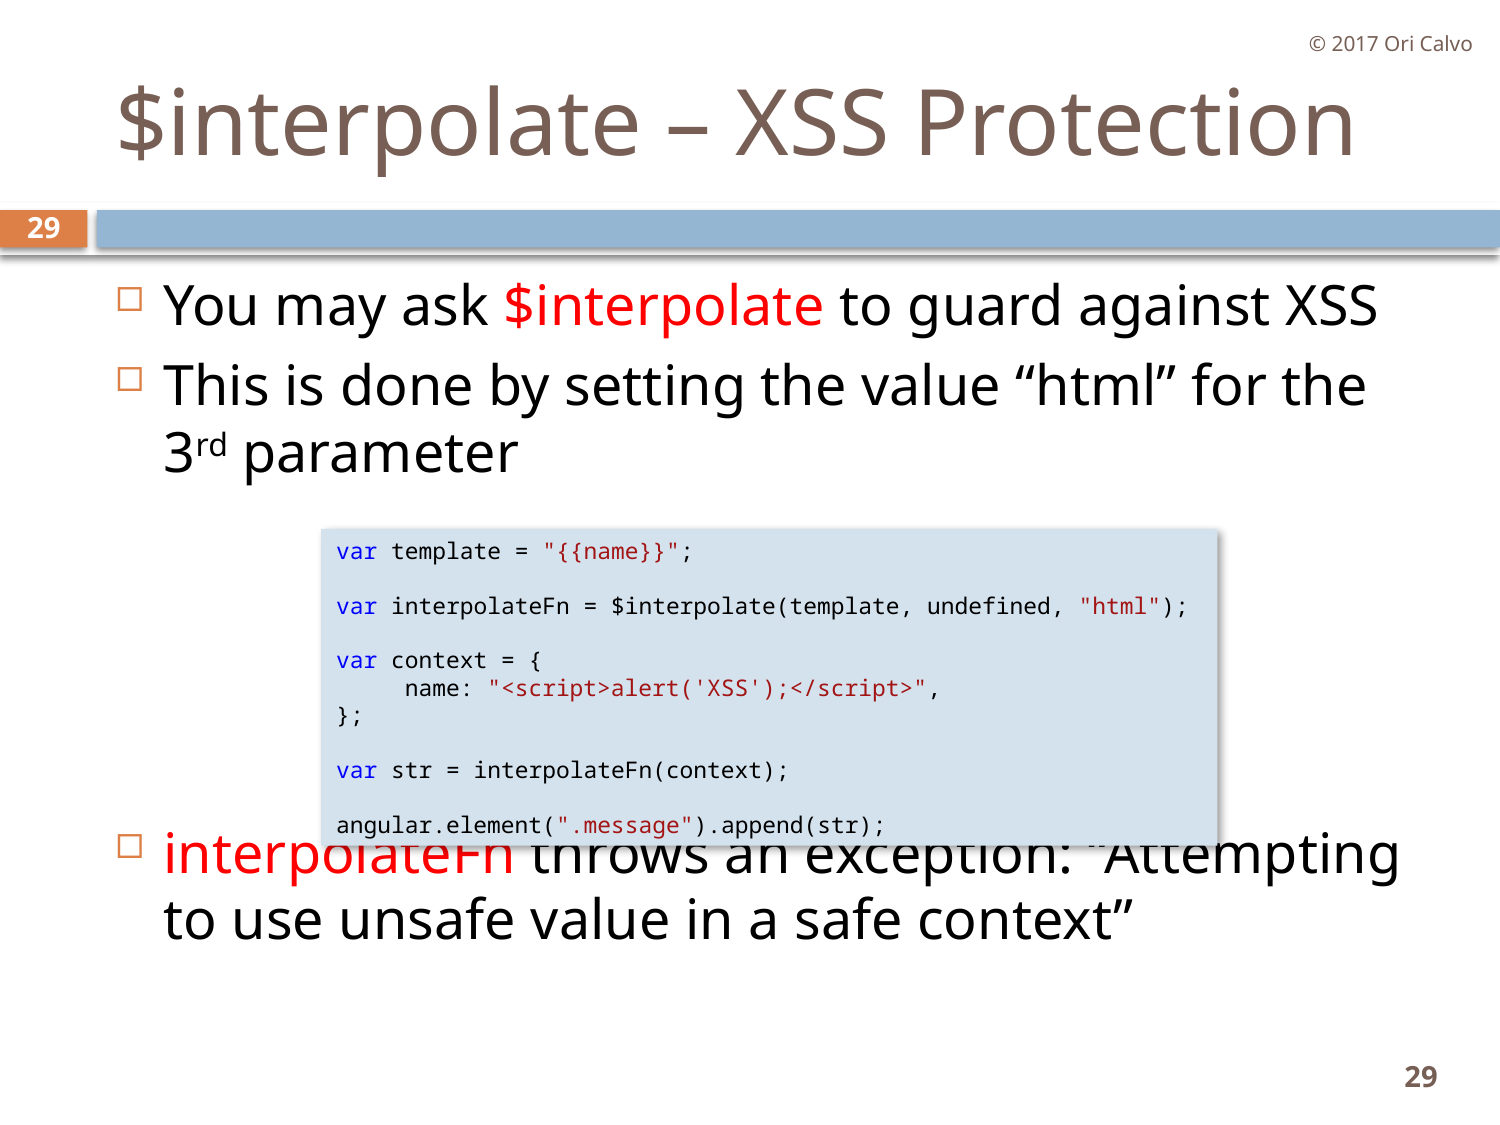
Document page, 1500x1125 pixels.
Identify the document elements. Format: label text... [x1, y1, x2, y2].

footer © 2017 Ori Calvo [1281, 0, 1500, 90]
title $interpolate – XSS Protection [100, 37, 1438, 200]
list You may ask $interpolate to guard against XSS This is done by setting the value “html” for the 3rd parameter interpolateFn throws an exception: “Attempting to use unsafe value in a safe context” [100, 262, 1438, 1035]
slide_number 29 [0, 208, 88, 249]
text_box var template = "{{name}}"; var interpolateFn = $interpolate(template, undefined, "html"); var context = { name: "<script>alert('XSS');</script>", }; var str = interpolateFn(context); angular.element(".message").append(str); [321, 528, 1218, 846]
